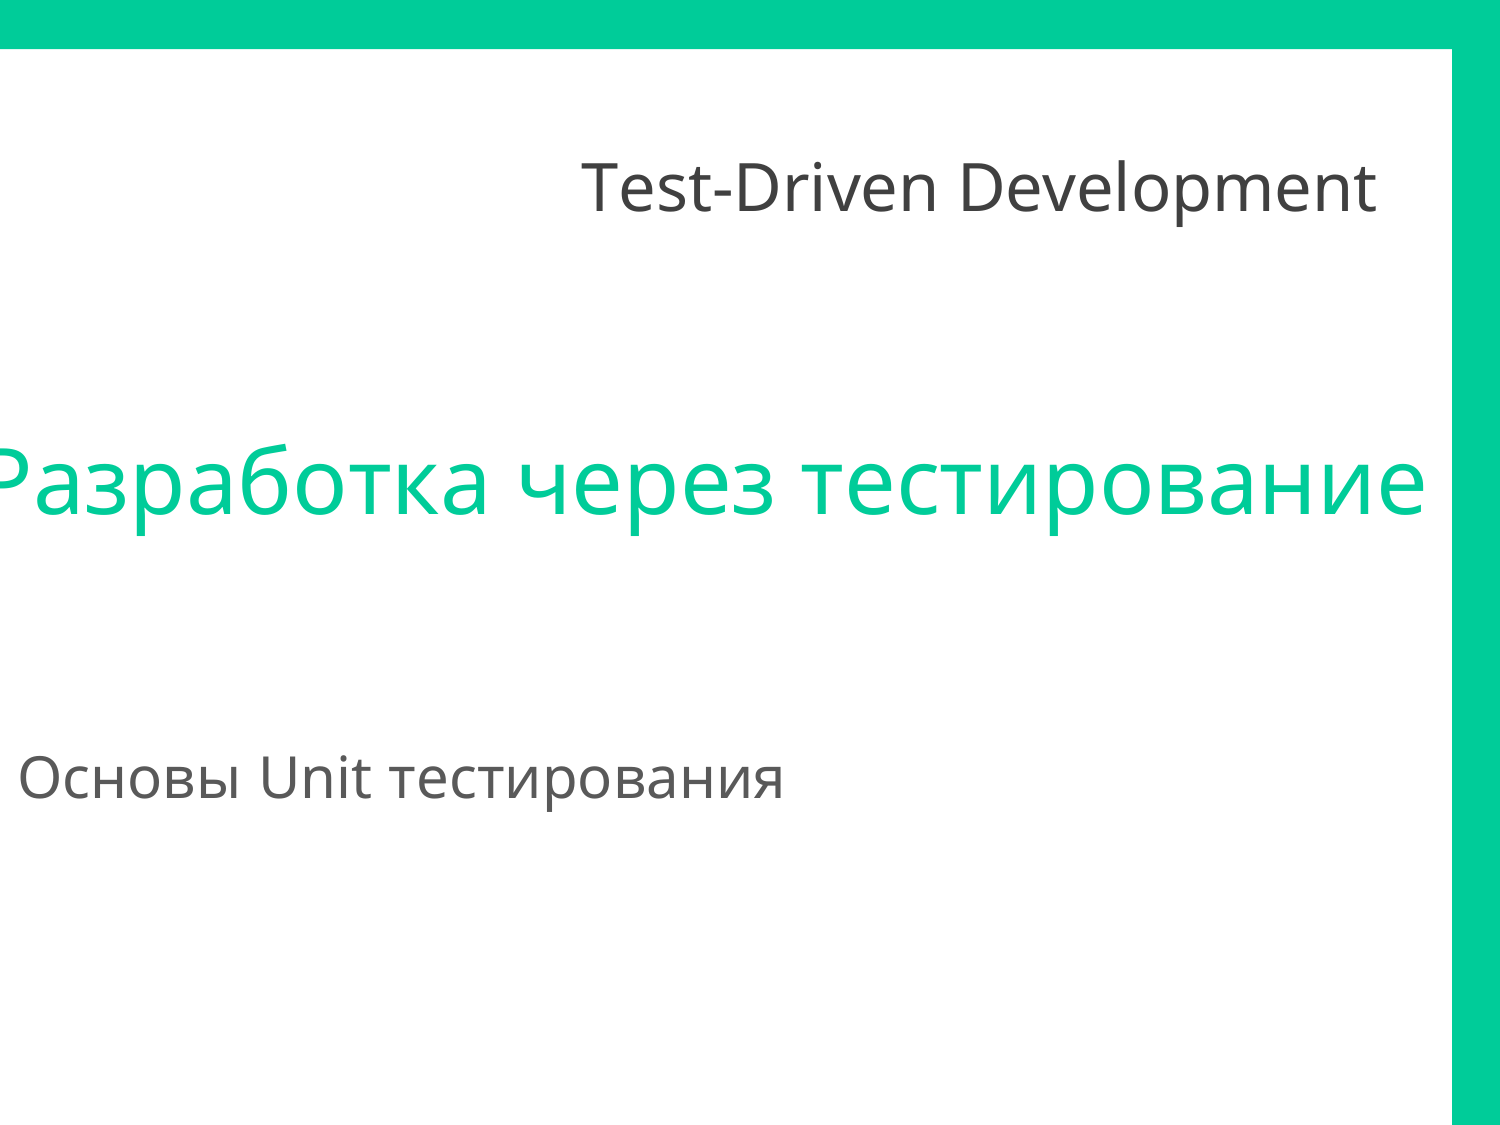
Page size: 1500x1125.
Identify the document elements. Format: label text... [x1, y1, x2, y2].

text_box [0, 0, 1500, 1125]
text_box ОсновыUnitтестирования [17, 740, 787, 811]
text_box Разработка через тестирование [0, 422, 1429, 533]
text_box Test-Driven Development [581, 144, 1379, 226]
